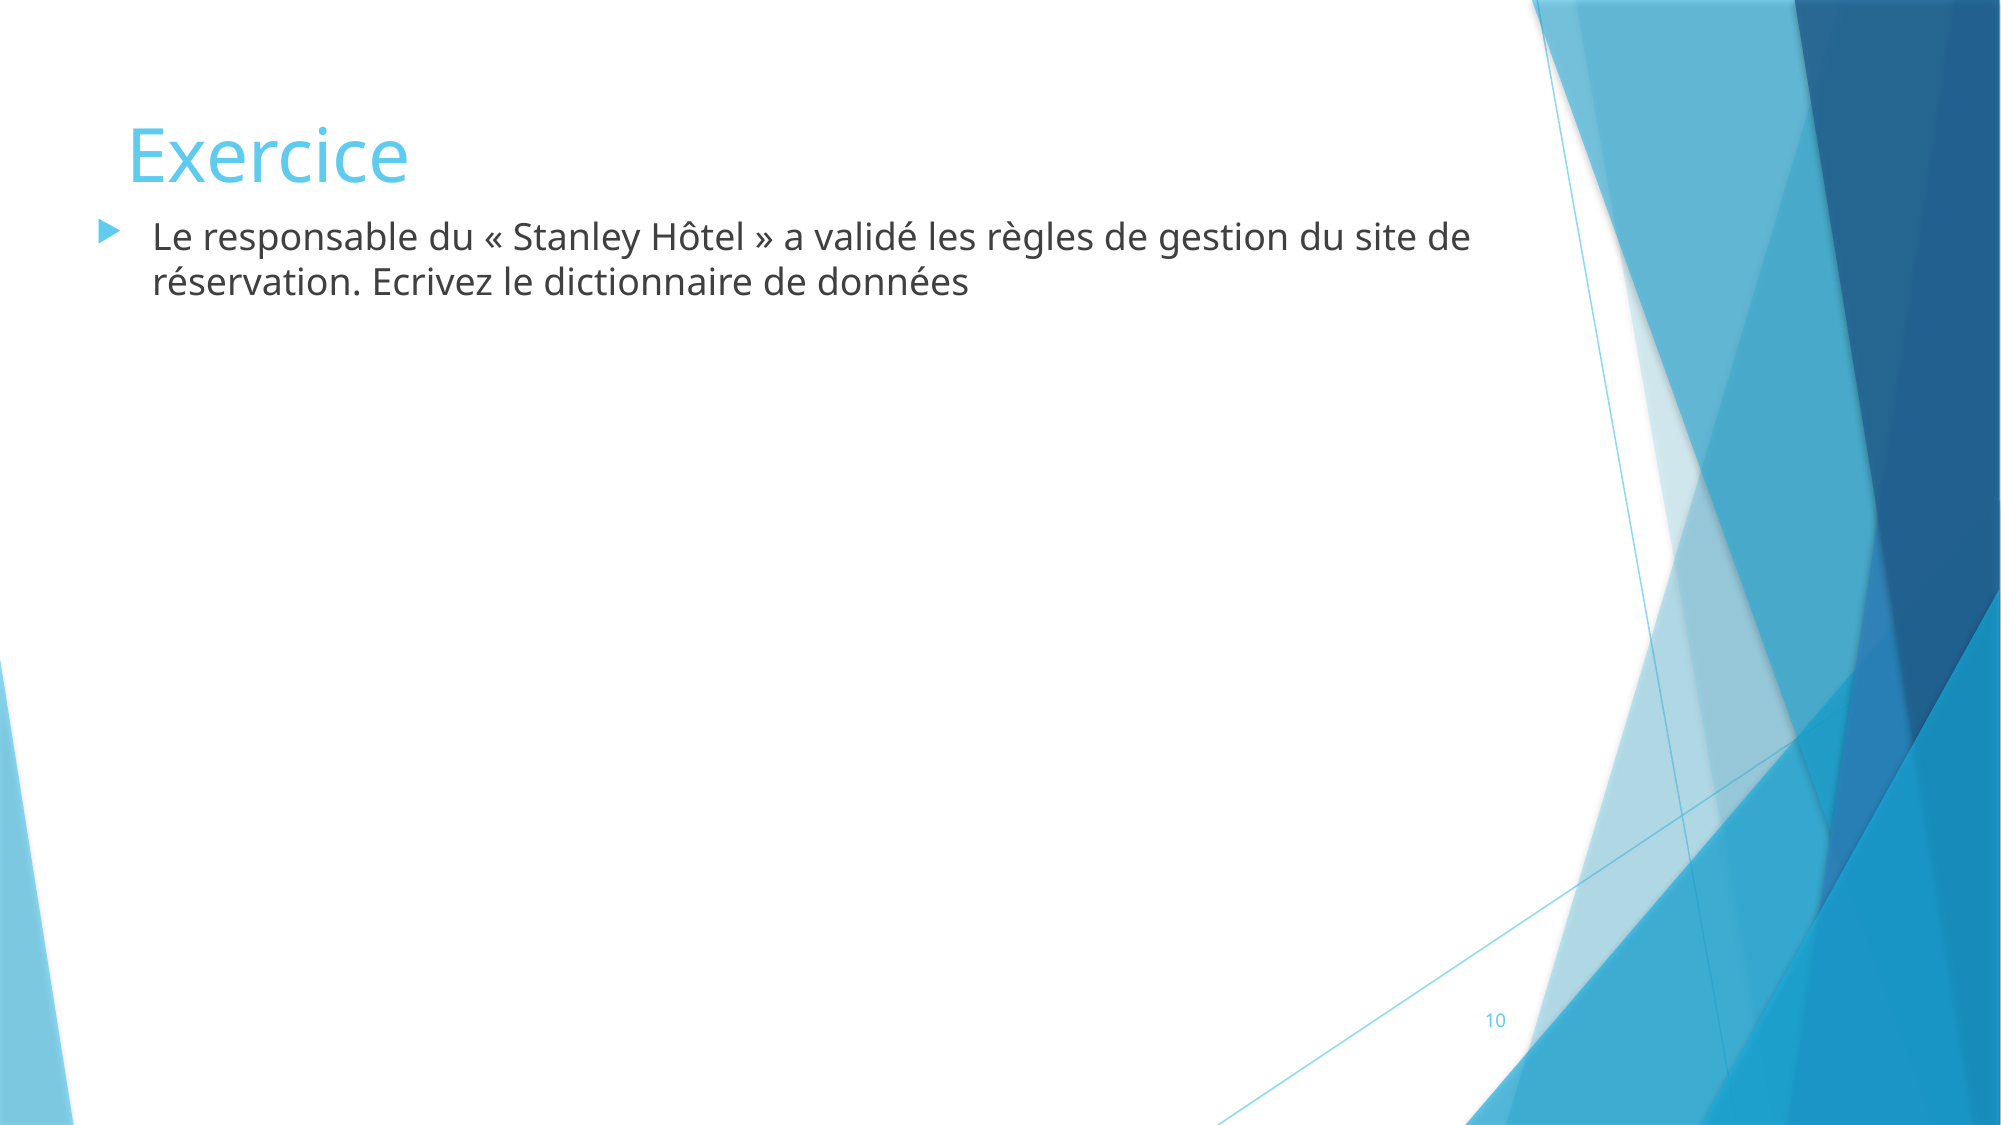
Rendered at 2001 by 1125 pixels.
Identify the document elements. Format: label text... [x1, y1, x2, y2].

list Le responsable du « Stanley Hôtel » a validé les règles de gestion du site de réservation. Ecrivez le dictionnaire de données [80, 205, 1576, 386]
slide_number 10 [1409, 991, 1522, 1051]
title Exercice [111, 99, 1522, 205]
